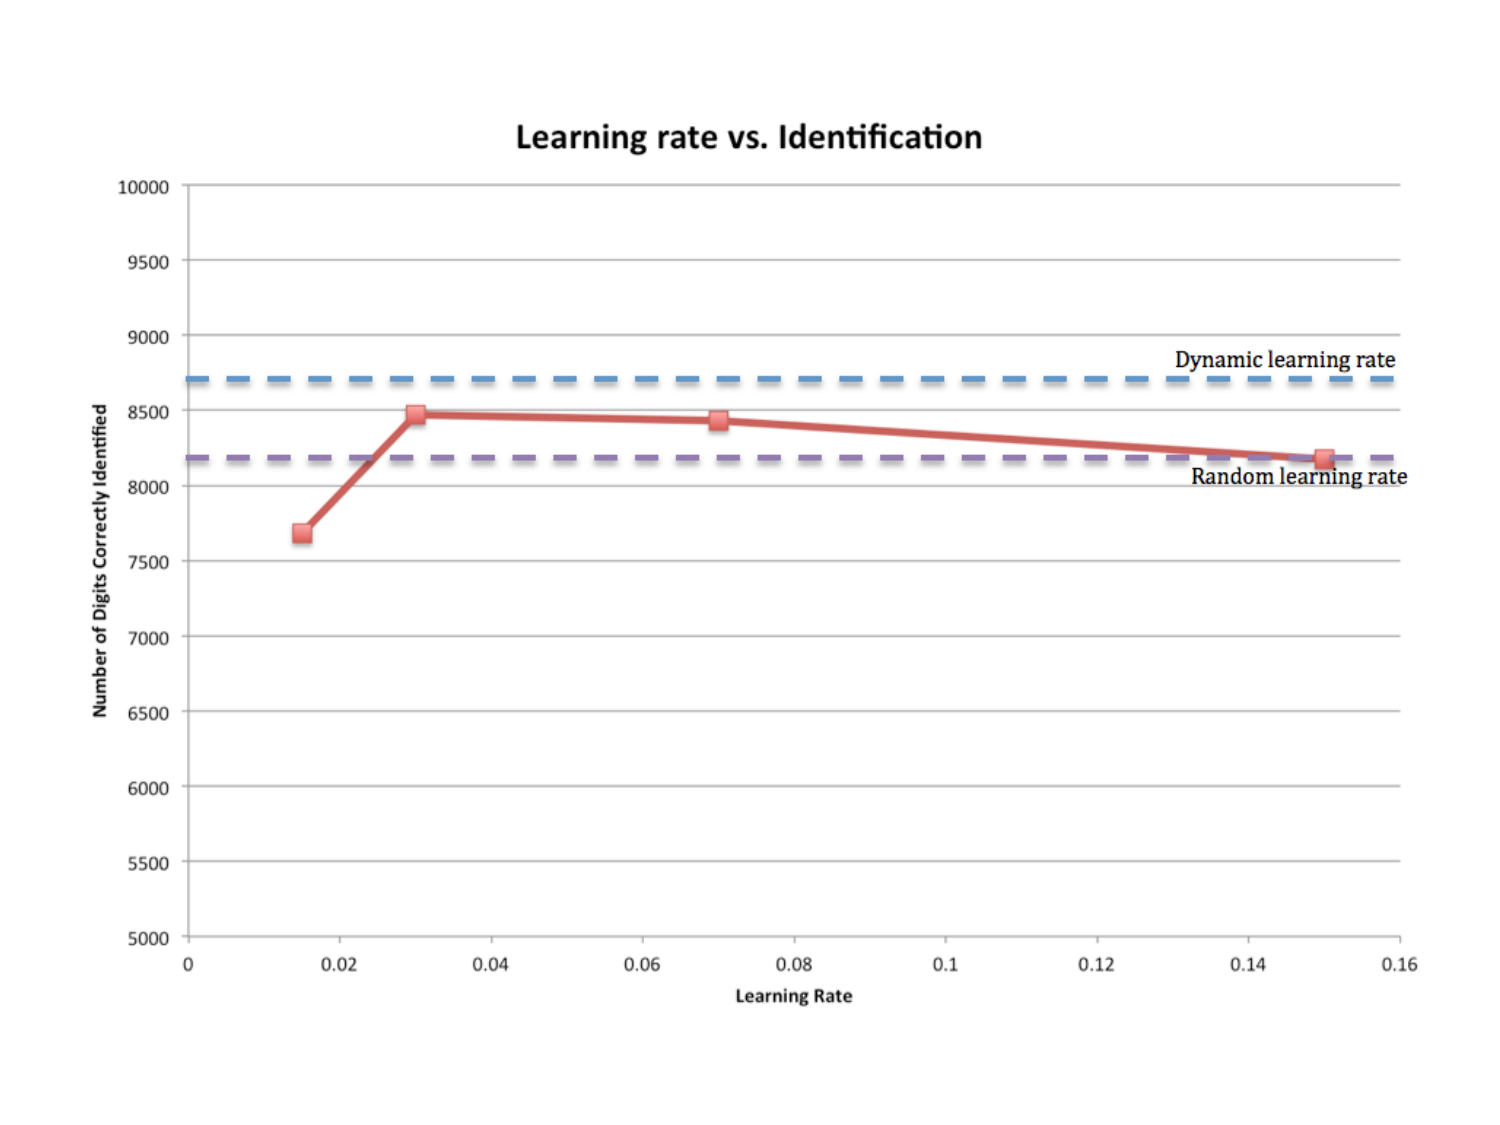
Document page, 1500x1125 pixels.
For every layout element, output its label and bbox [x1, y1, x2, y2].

picture [58, 93, 1442, 1033]
